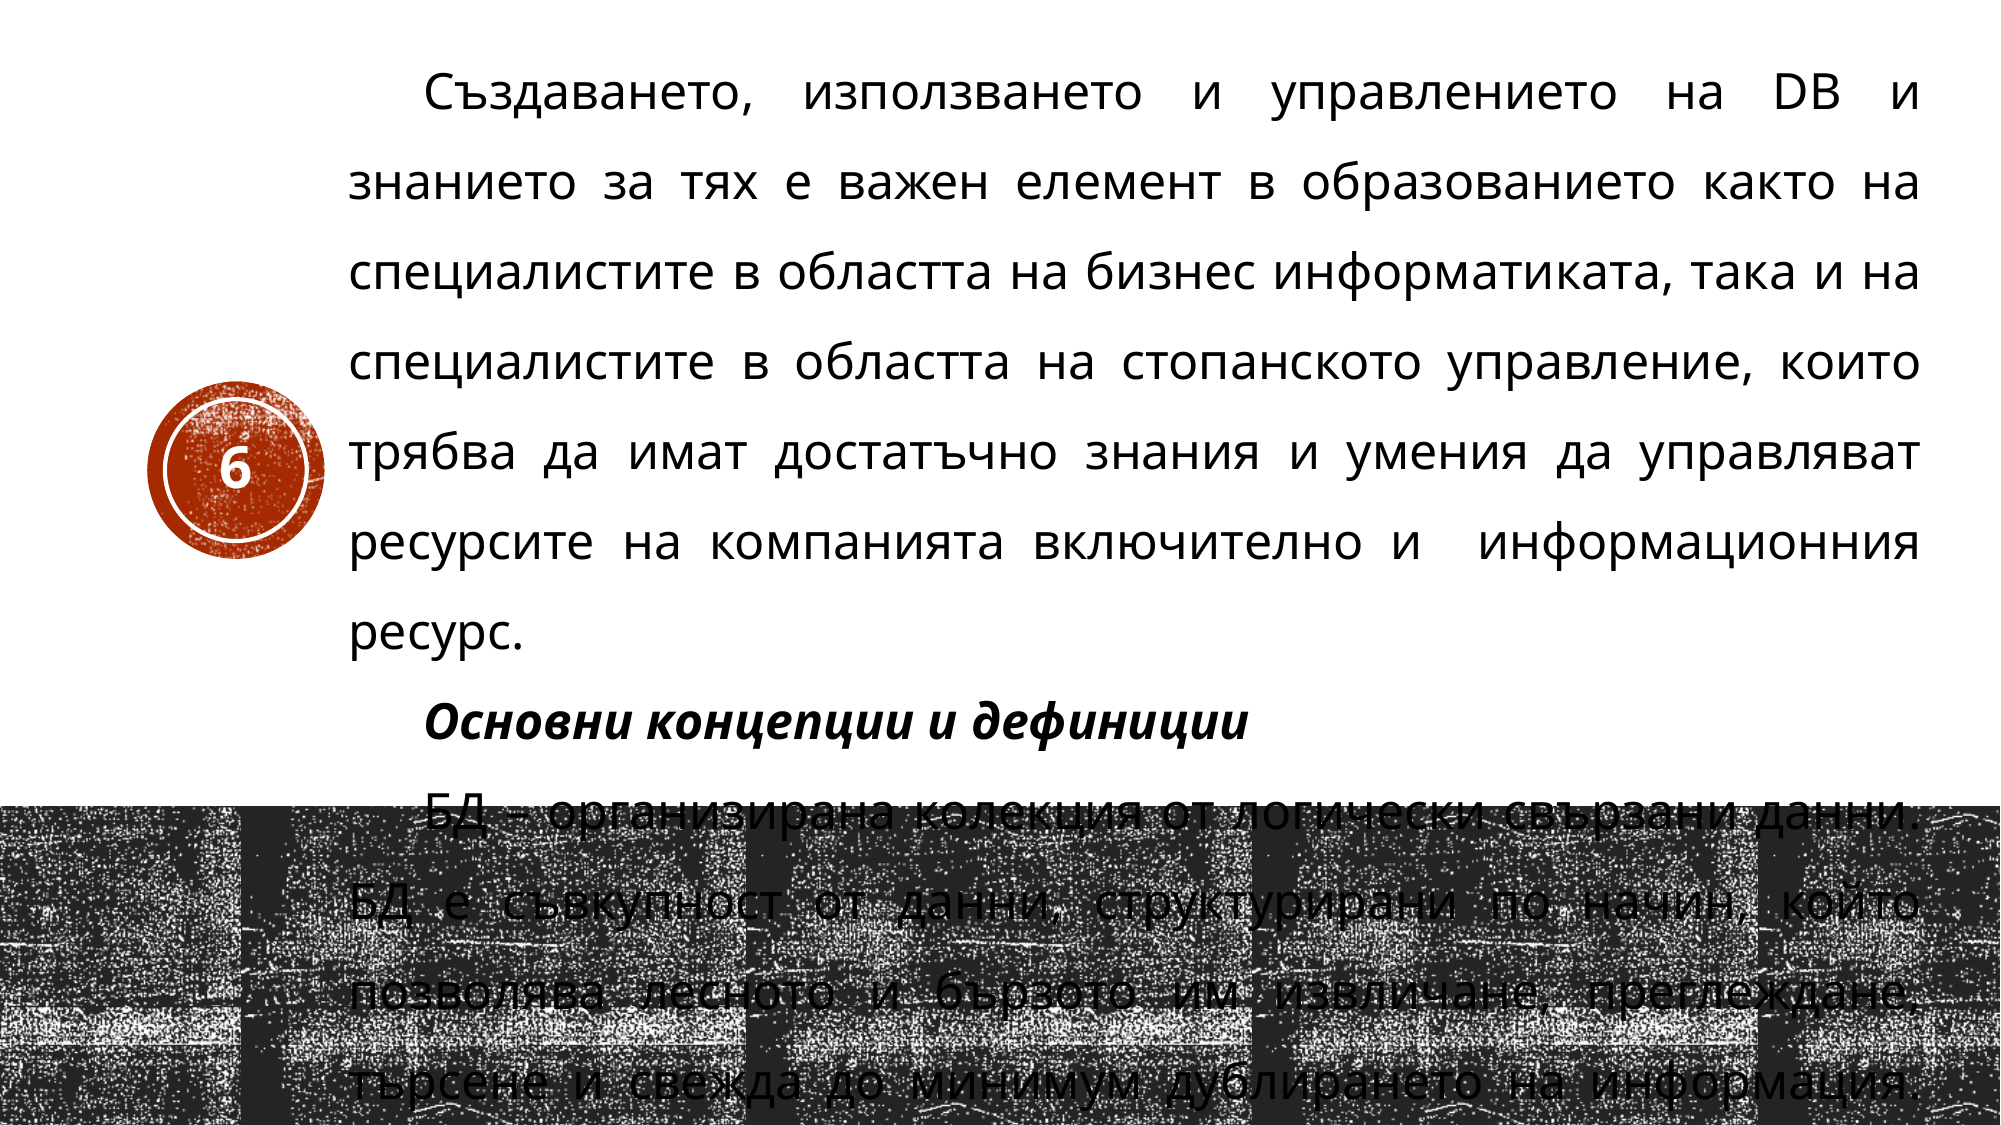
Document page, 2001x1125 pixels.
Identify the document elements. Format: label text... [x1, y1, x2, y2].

text_box Създаването, използването и управлението на DB и знанието за тях е важен елемент в образованието както на специалистите в областта на бизнес информатиката, така и на специалистите в областта на стопанското управление, които трябва да имат достатъчно знания и умения да управляват ресурсите на компанията включително и информационния ресурс. Основни концепции и дефиниции БД – организирана колекция от логически свързани данни. БД е съвкупност от данни, структурирани по начин, който позволява лесното и бързото им извличане, преглеждане, търсене и свежда до минимум дублирането на информация. БД може да бъде с различна големина и сложност. [333, 21, 1937, 1125]
slide_number 6 [138, 411, 333, 530]
